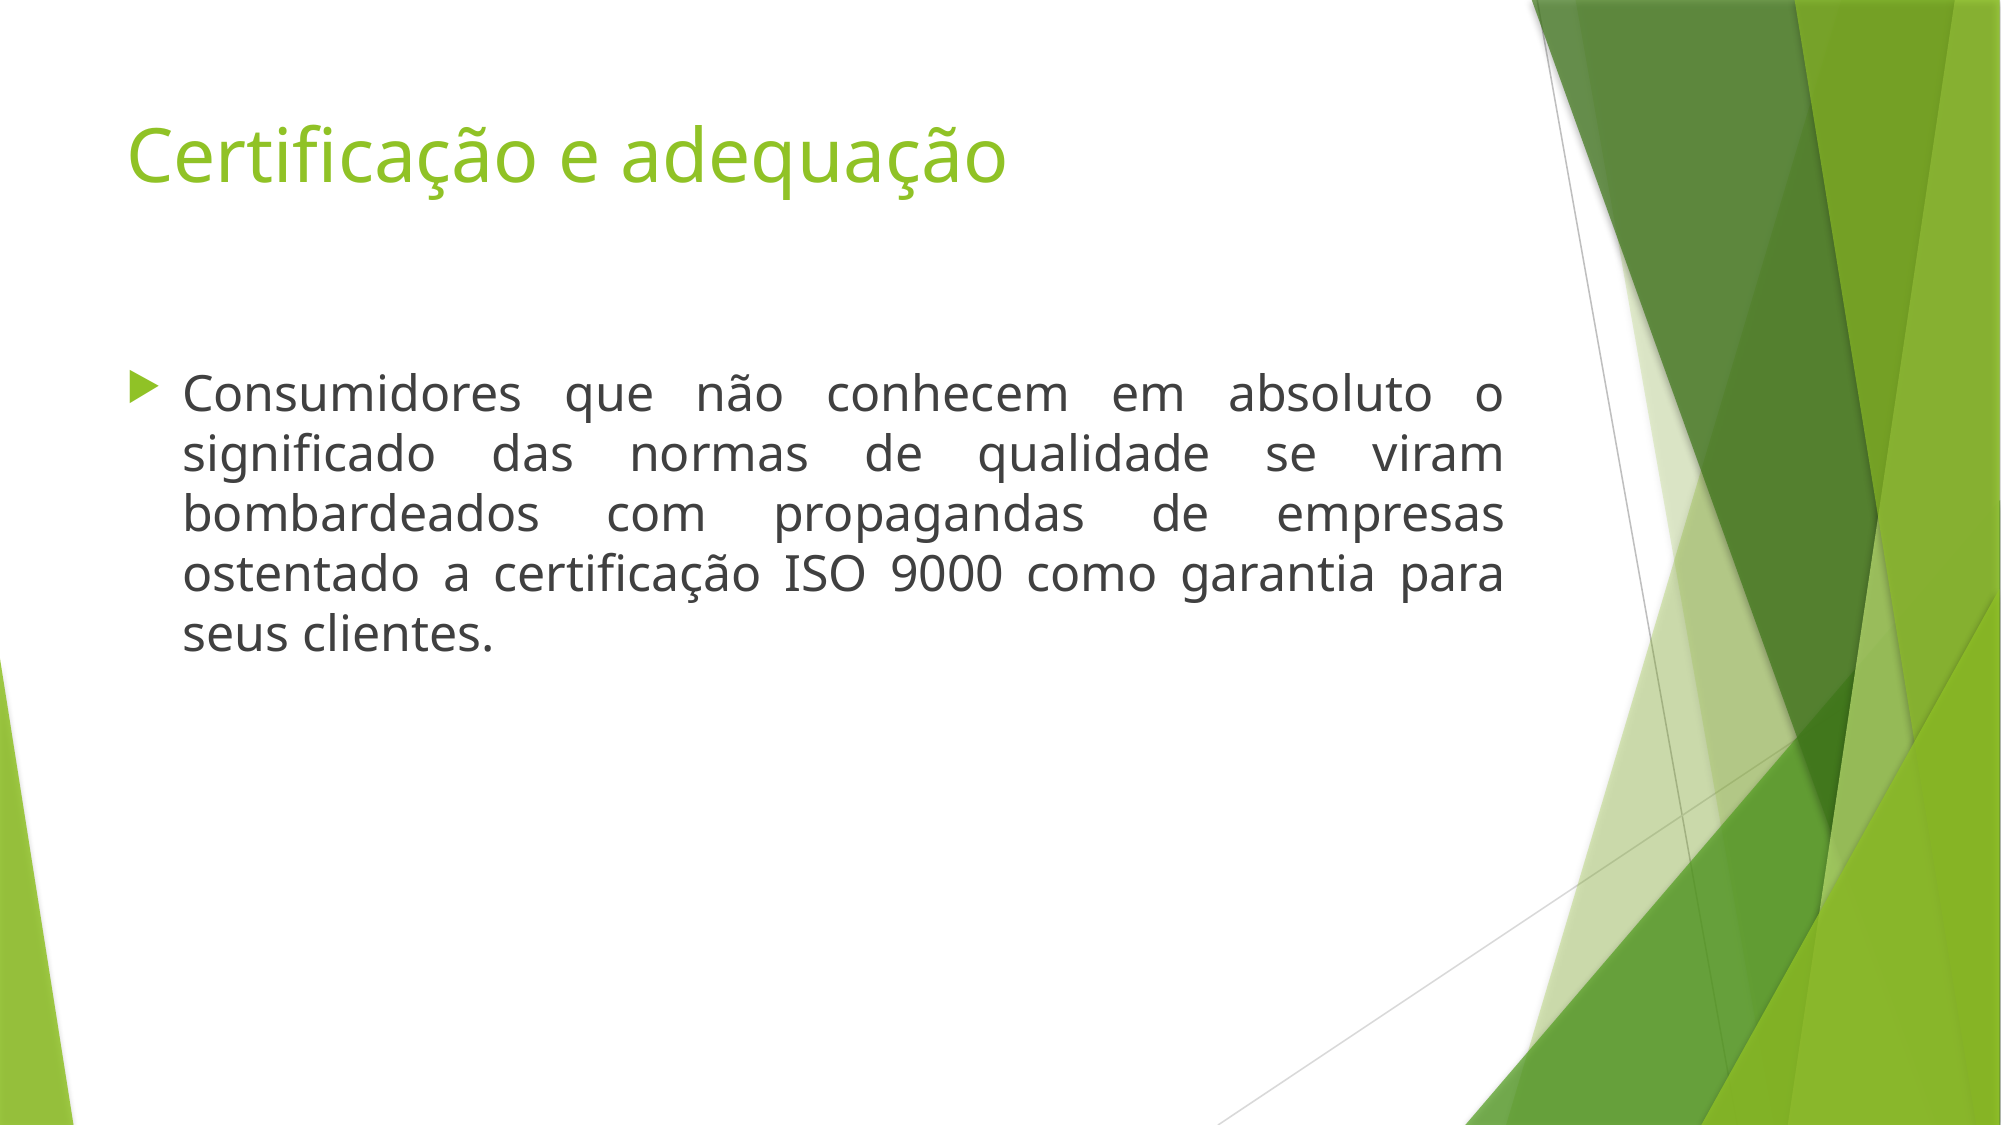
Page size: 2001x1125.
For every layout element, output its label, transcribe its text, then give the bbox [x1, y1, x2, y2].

list Consumidores que não conhecem em absoluto o significado das normas de qualidade se viram bombardeados com propagandas de empresas ostentado a certificação ISO 9000 como garantia para seus clientes. [111, 354, 1522, 992]
title Certificação e adequação [111, 99, 1522, 317]
